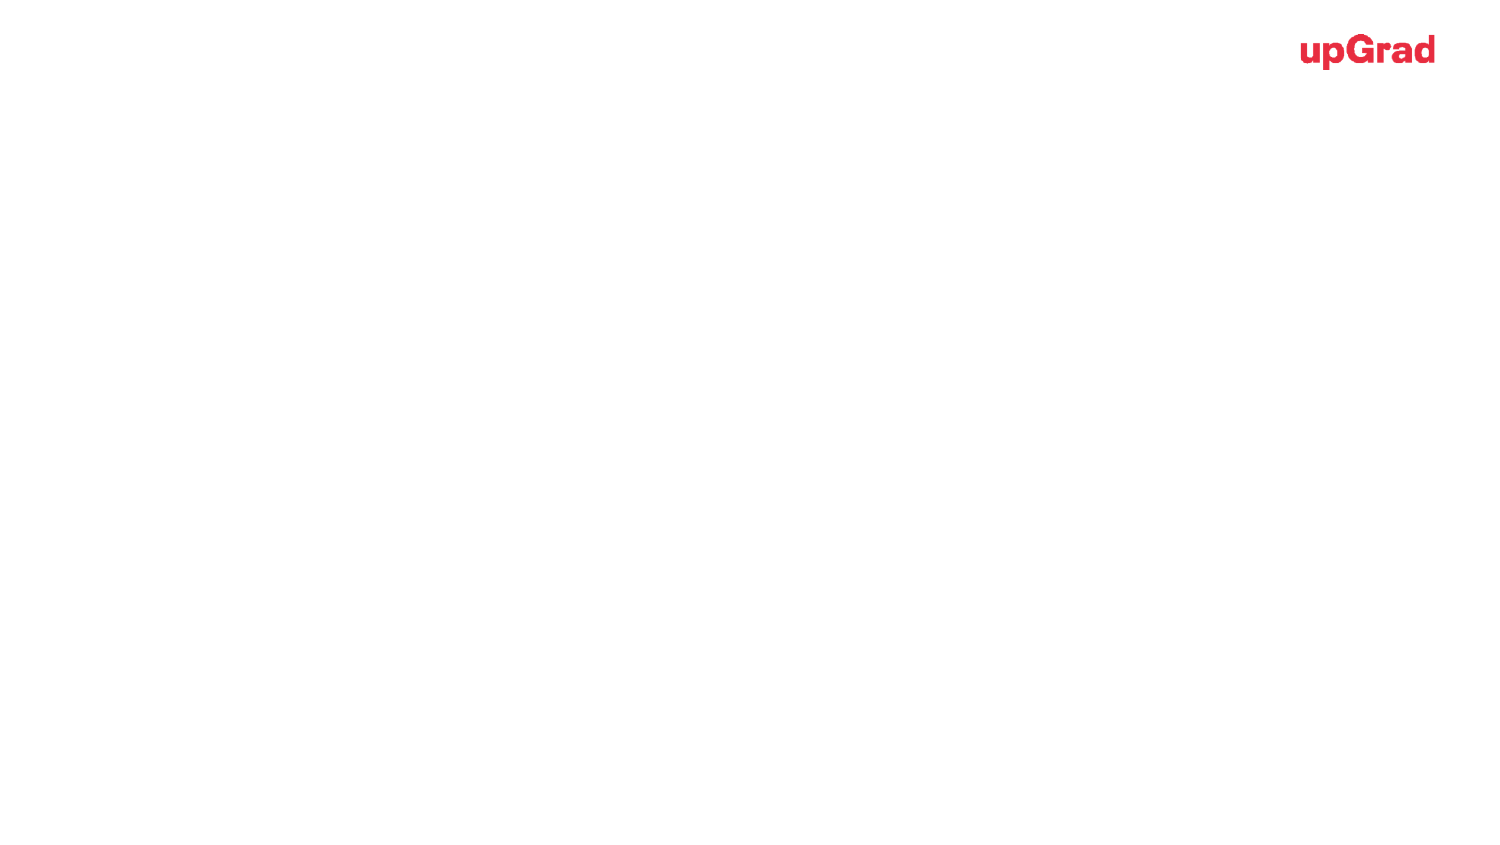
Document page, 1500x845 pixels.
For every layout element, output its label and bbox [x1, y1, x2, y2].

picture [1300, 34, 1435, 70]
